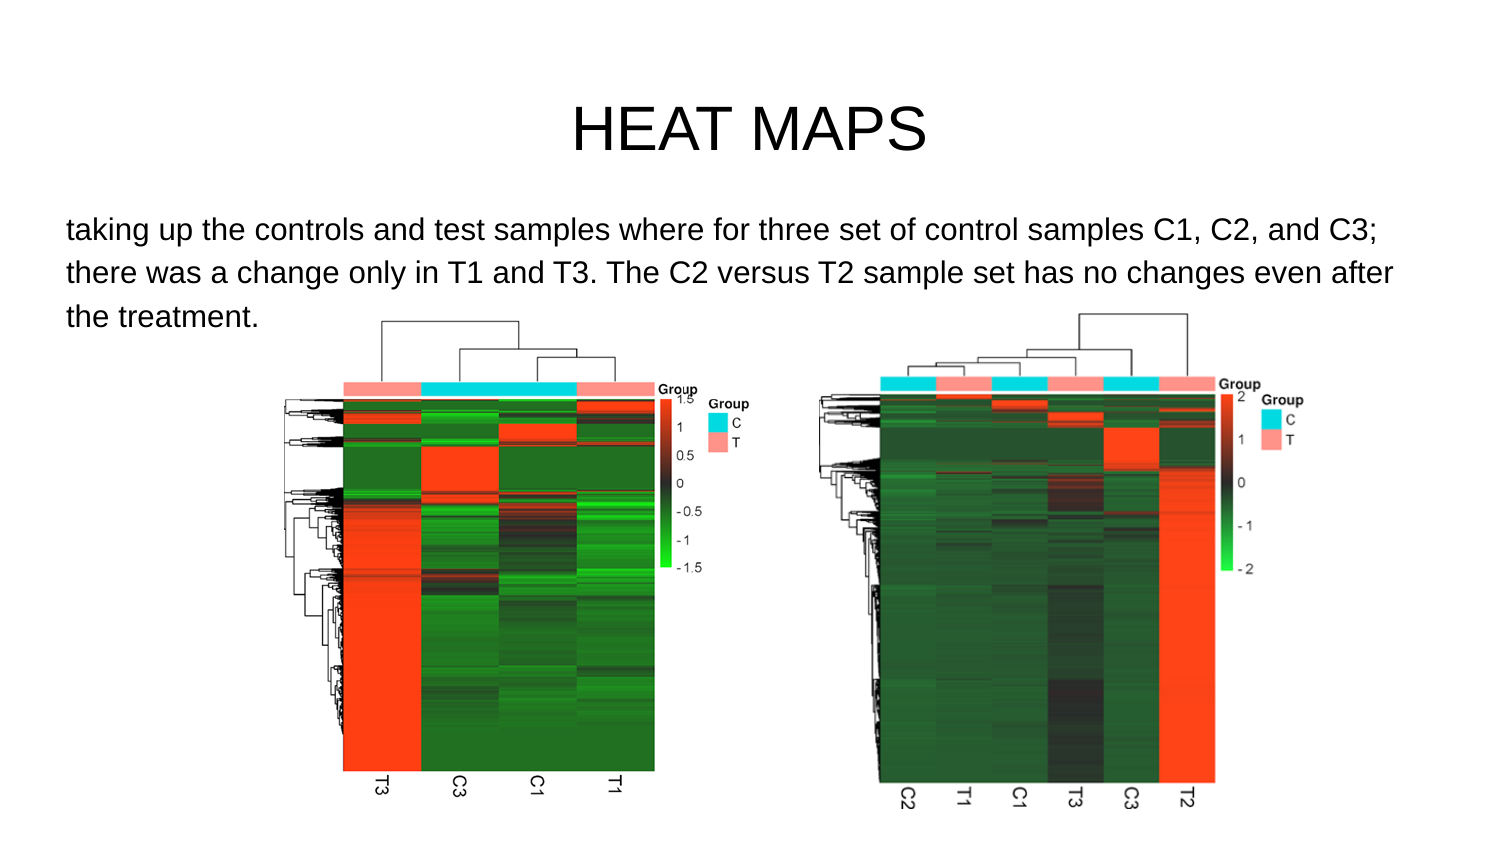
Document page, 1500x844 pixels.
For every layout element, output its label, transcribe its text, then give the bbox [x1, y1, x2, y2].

picture [284, 319, 765, 804]
list taking up the controls and test samples where for three set of control samples C1, C2, and C3; there was a change only in T1 and T3. The C2 versus T2 sample set has no changes even after the treatment. [51, 189, 1449, 750]
picture [819, 313, 1317, 810]
title HEAT MAPS [51, 72, 1449, 167]
